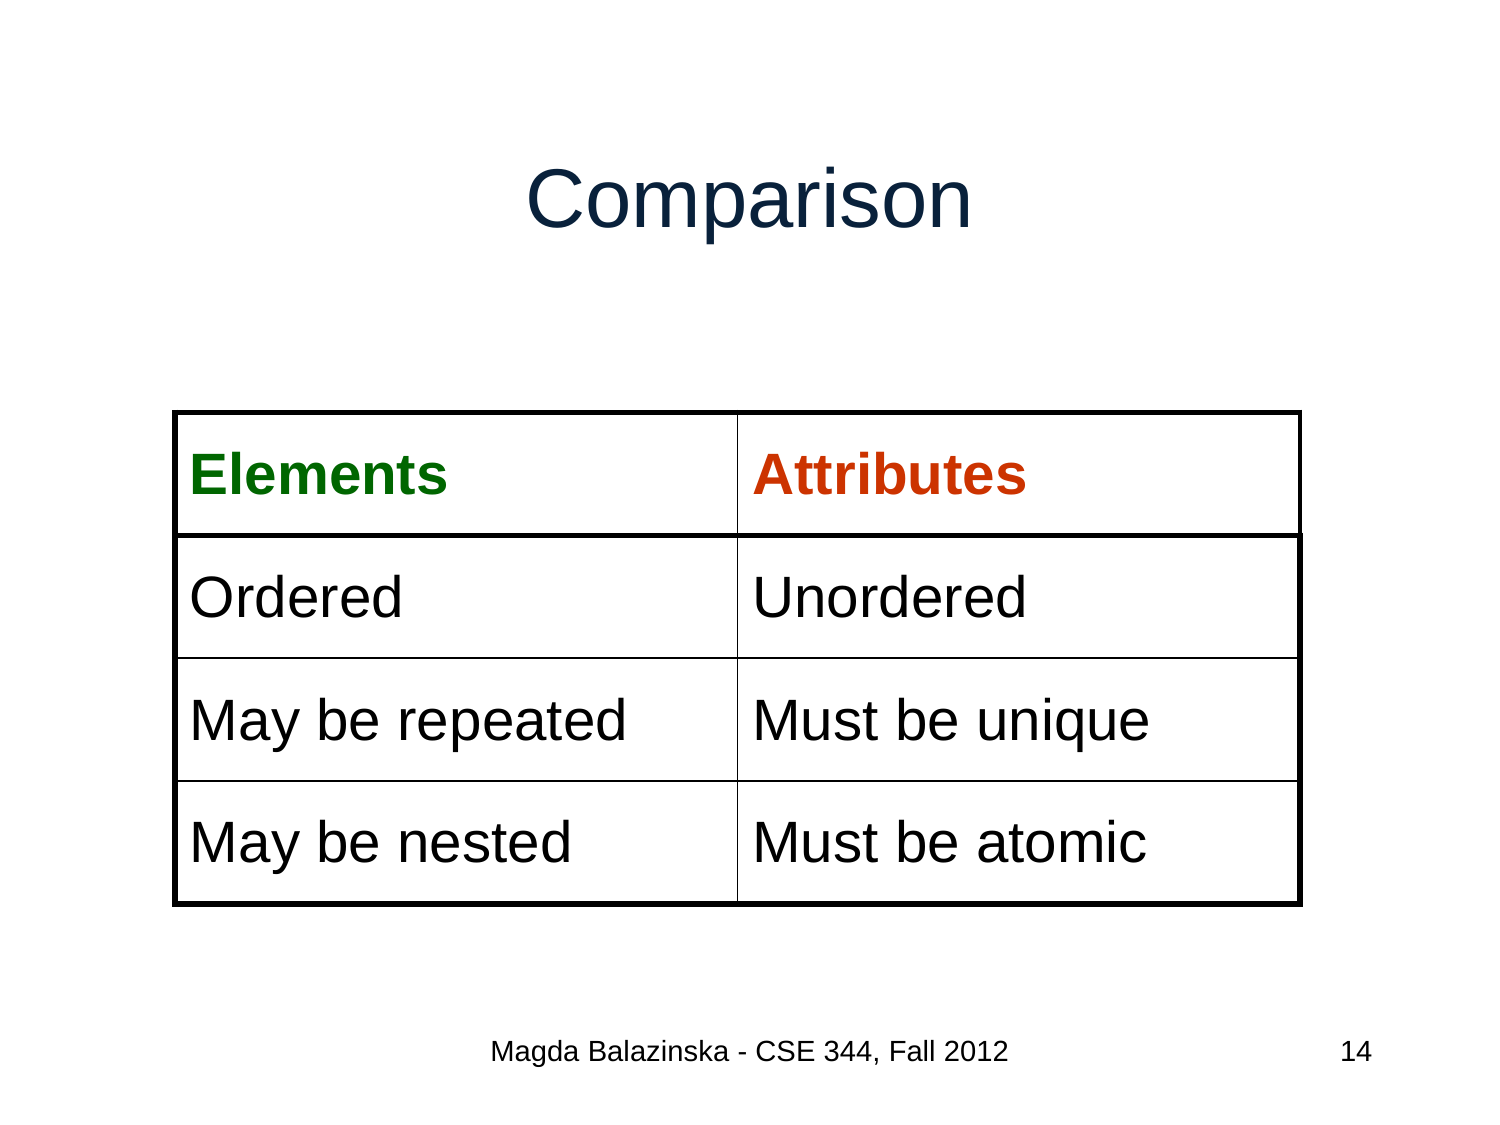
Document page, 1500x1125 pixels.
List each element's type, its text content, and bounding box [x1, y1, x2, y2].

table_cell Unordered [738, 538, 1297, 657]
title Comparison [112, 99, 1388, 288]
table_cell May be repeated [178, 659, 737, 780]
table_cell Must be atomic [738, 782, 1297, 901]
table_cell Ordered [178, 538, 737, 657]
table_cell May be nested [178, 782, 737, 901]
table_header Elements [178, 415, 737, 533]
slide_number 14 [1074, 1024, 1388, 1101]
table_header Attributes [738, 415, 1298, 533]
footer Magda Balazinska - CSE 344, Fall 2012 [474, 1024, 1026, 1101]
table_cell Must be unique [738, 659, 1297, 780]
